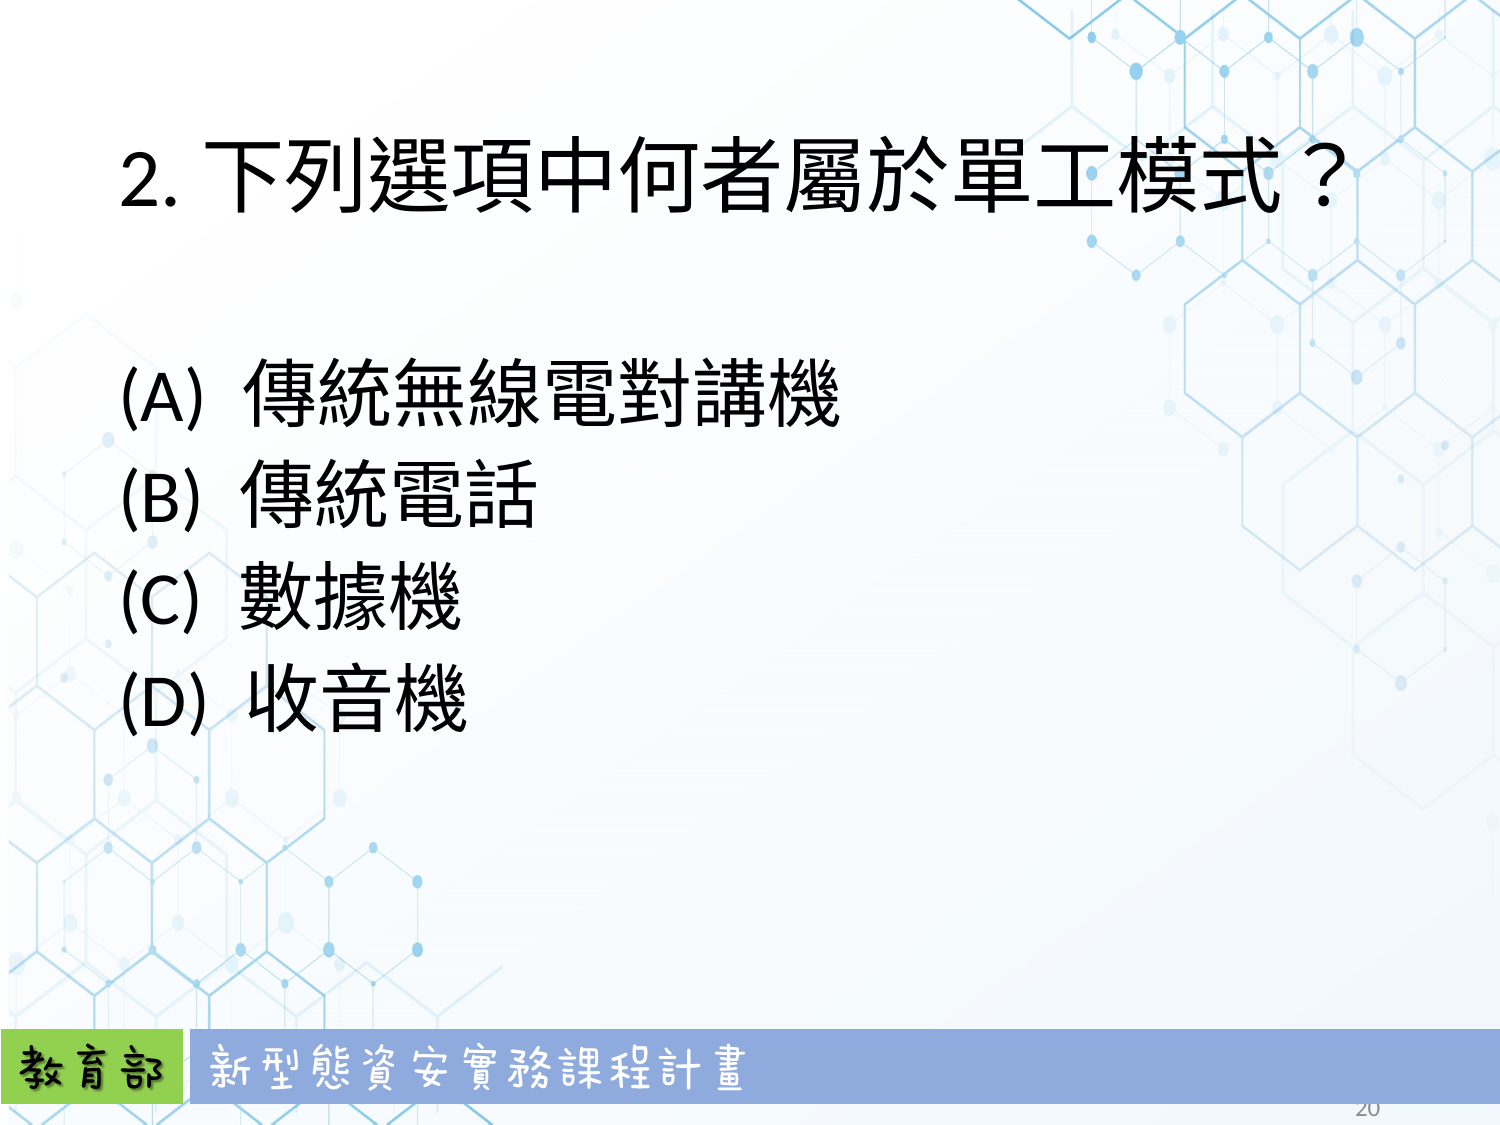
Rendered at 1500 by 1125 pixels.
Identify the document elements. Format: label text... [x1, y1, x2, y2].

list 2.下列選項中何者屬於單工模式？ (A) 傳統無線電對講機 (B) 傳統電話 (C) 數據機 (D) 收音機 [103, 127, 1397, 1014]
picture [0, 0, 1500, 1125]
